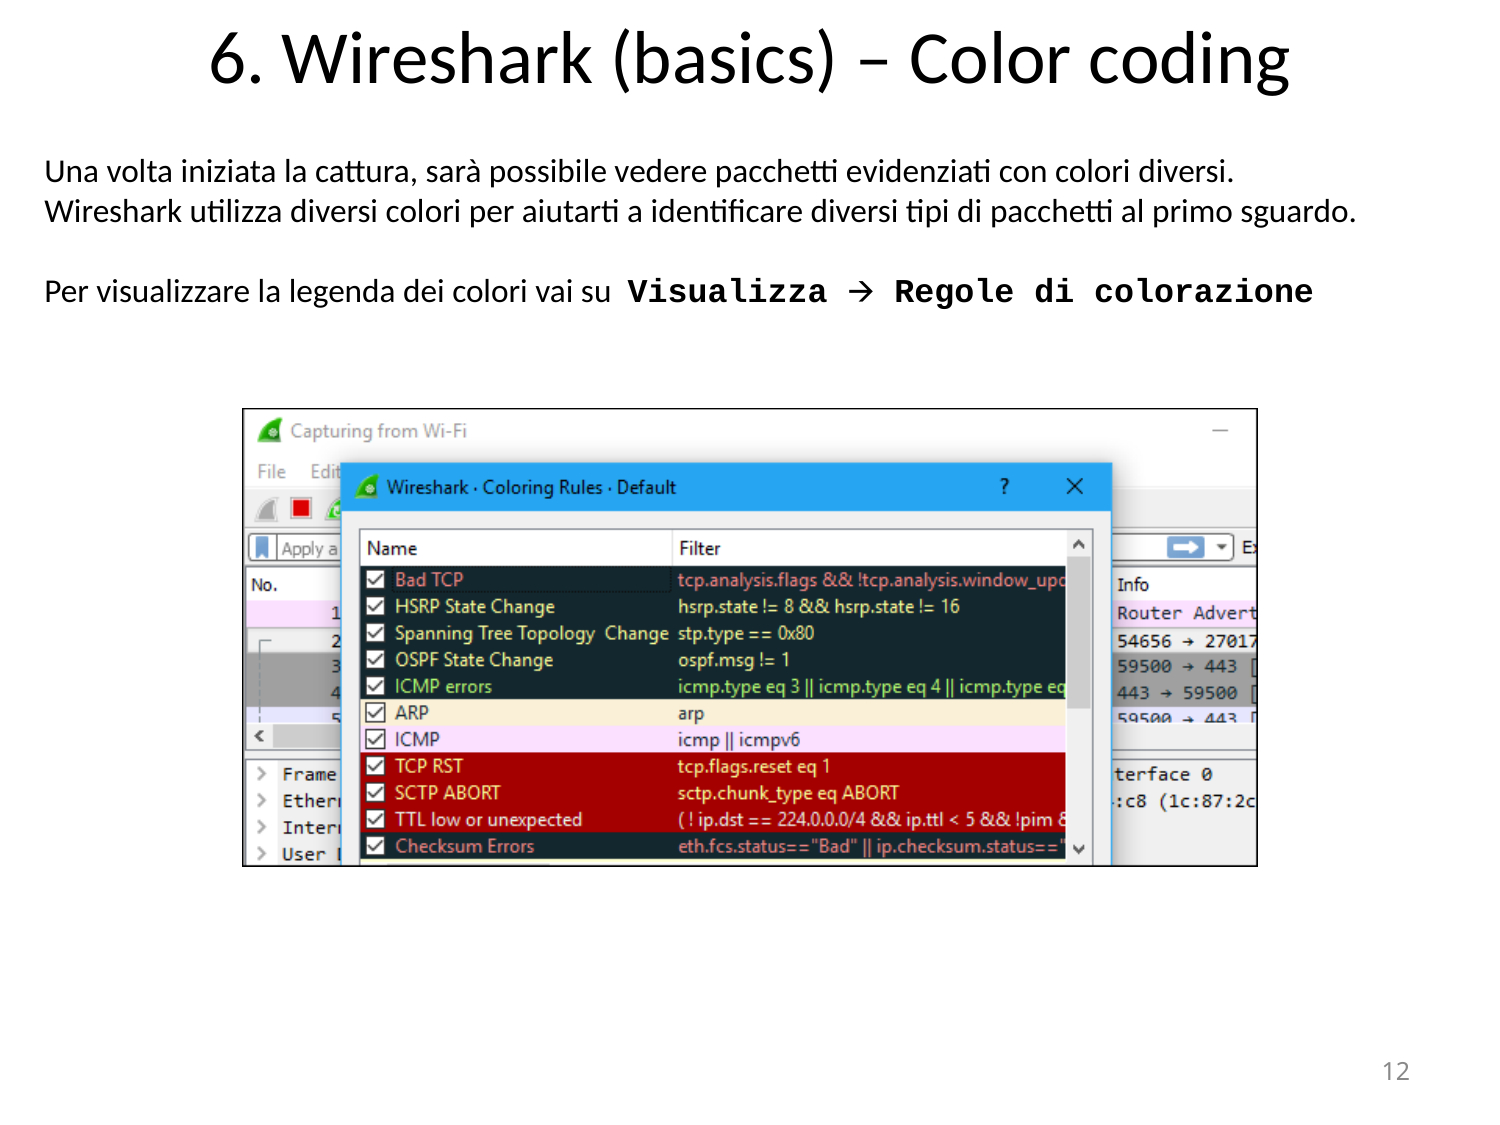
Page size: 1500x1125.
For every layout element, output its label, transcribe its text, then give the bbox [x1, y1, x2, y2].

text_box Una volta iniziata la cattura, sarà possibile vedere pacchetti evidenziati con colori diversi. Wireshark utilizza diversi colori per aiutarti a identificare diversi tipi di pacchetti al primo sguardo. Per visualizzare la legenda dei colori vai su Visualizza 🡪 Regole di colorazione [29, 141, 1471, 317]
text_box ‹#› [1074, 1042, 1425, 1103]
picture [241, 408, 1258, 867]
text_box 6. Wireshark (basics) – Color coding [74, 7, 1425, 100]
